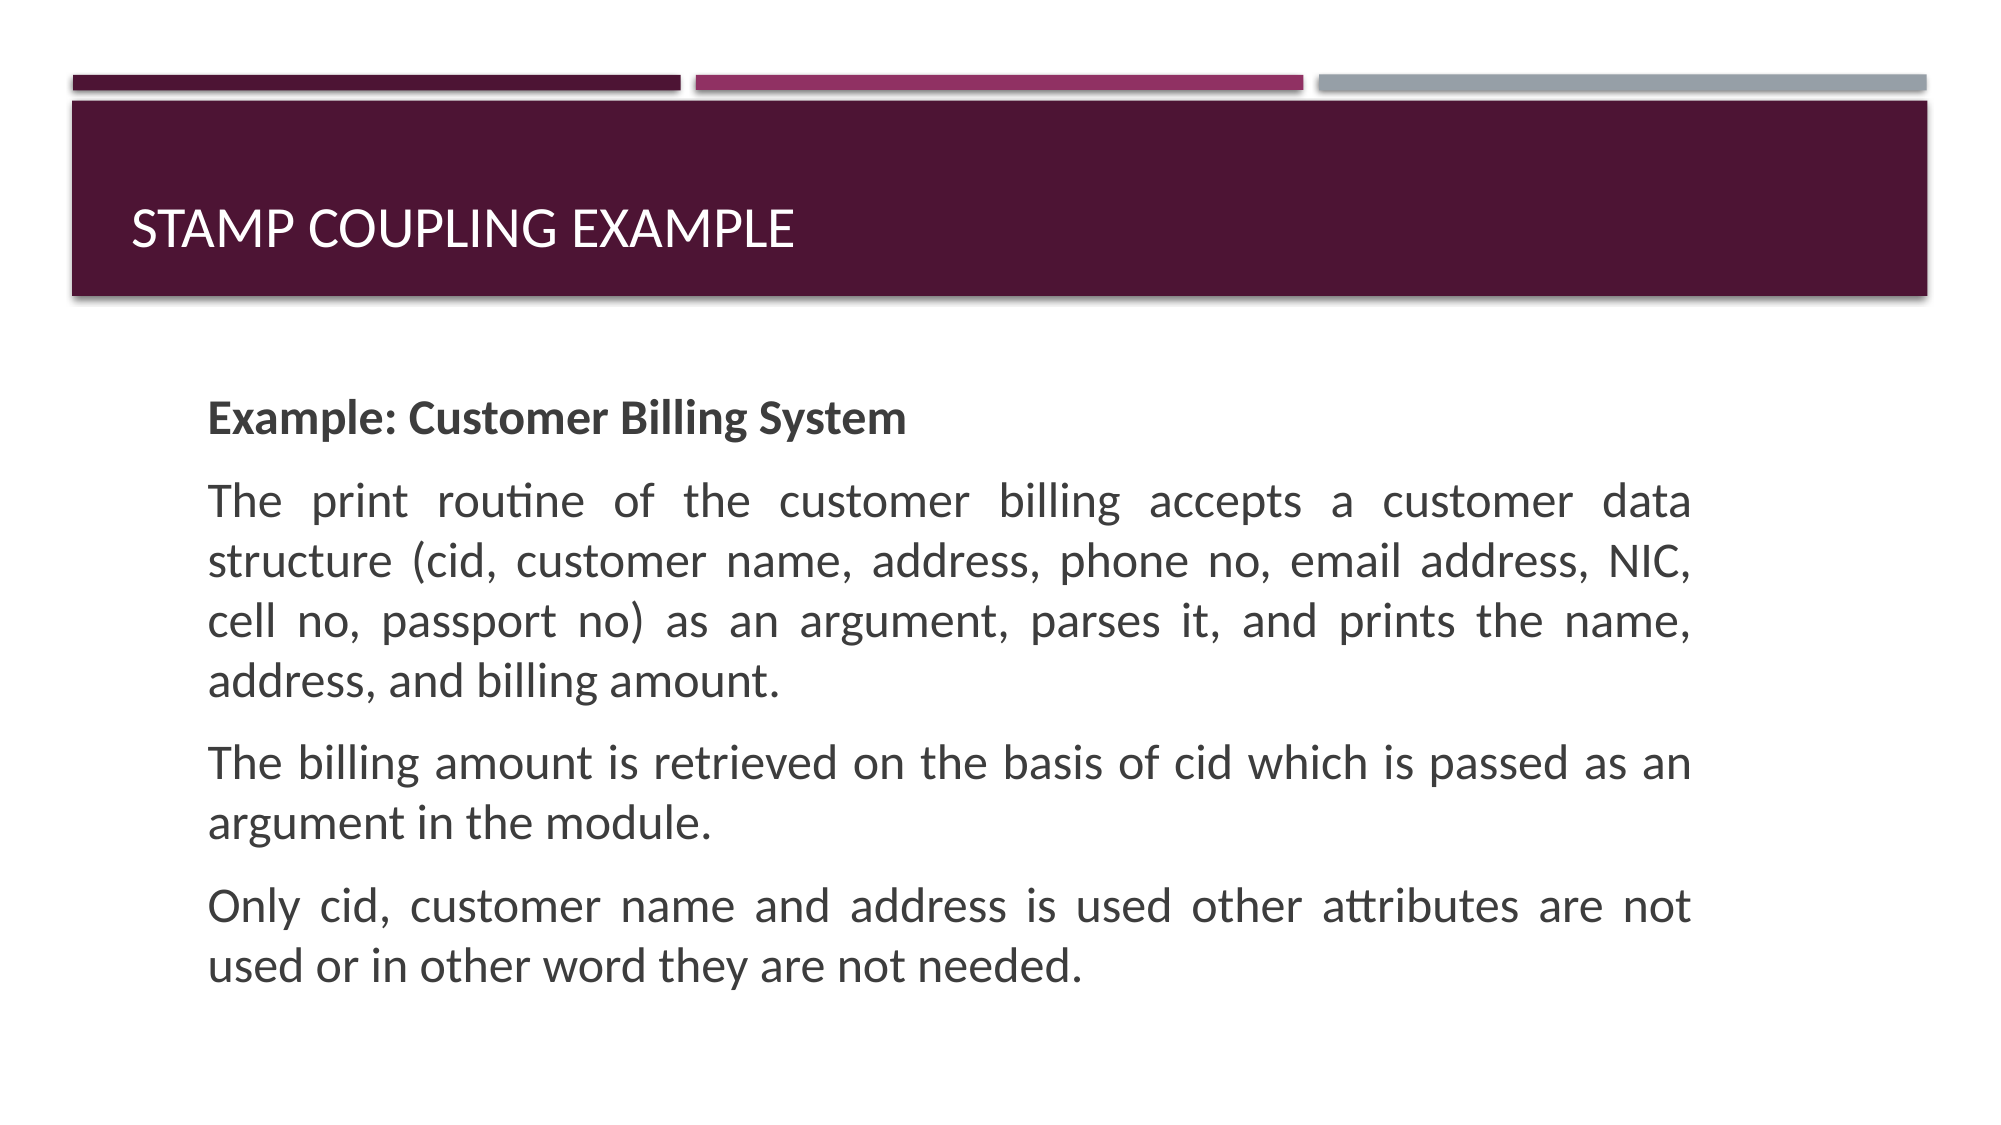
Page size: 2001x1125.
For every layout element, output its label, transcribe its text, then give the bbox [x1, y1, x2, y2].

title Stamp Coupling Example [116, 149, 1727, 267]
list Example: Customer Billing System The print routine of the customer billing accepts a customer data structure (cid, customer name, address, phone no, email address, NIC, cell no, passport no) as an argument, parses it, and prints the name, address, and billing amount. The billing amount is retrieved on the basis of cid which is passed as an argument in the module. Only cid, customer name and address is used other attributes are not used or in other word they are not needed. [192, 297, 1709, 1080]
